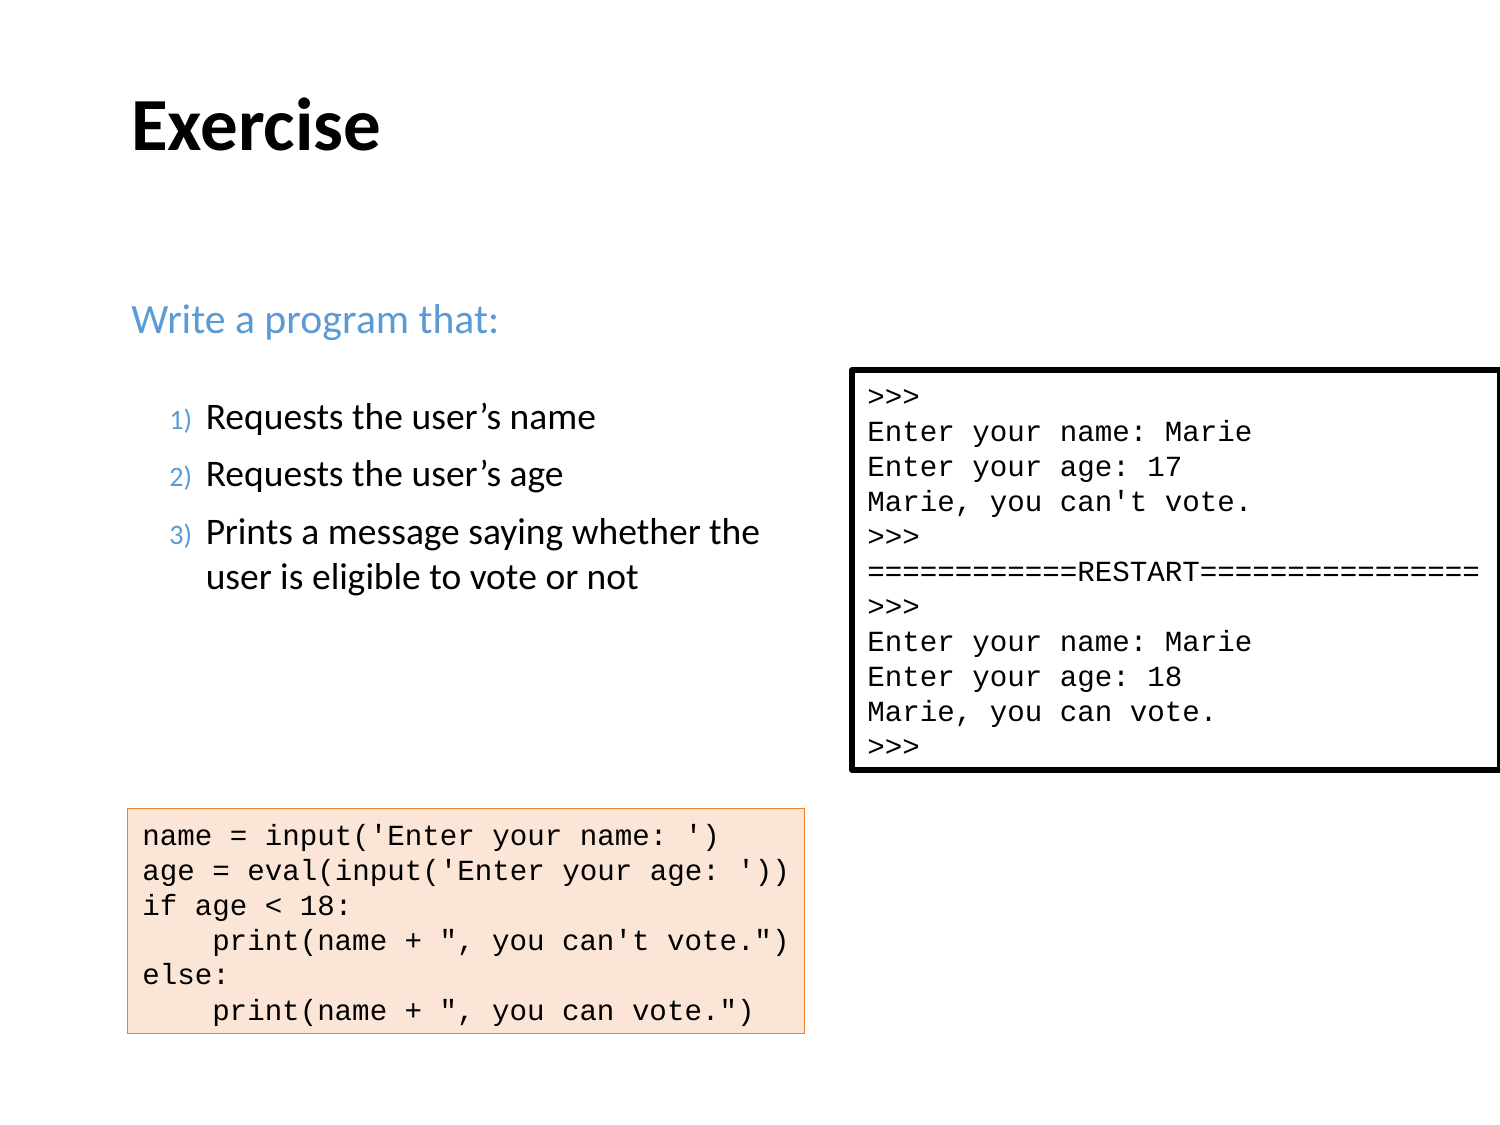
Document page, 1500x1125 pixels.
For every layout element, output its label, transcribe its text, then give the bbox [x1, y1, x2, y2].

text_box >>> Enter your name: Marie Enter your age: 17 Marie, you can't vote. >>> ============RESTART================ >>> Enter your name: Marie Enter your age: 18 Marie, you can vote. >>> [852, 370, 1500, 770]
text_box name = input('Enter your name: ') age = eval(input('Enter your age: ')) if age < 18: print(name + ", you can't vote.") else: print(name + ", you can vote.") [127, 808, 805, 1034]
text_box Exercise [116, 0, 1392, 242]
text_box Write a program that: Requests the user’s name Requests the user’s age Prints a message saying whether the user is eligible to vote or not [116, 284, 791, 605]
